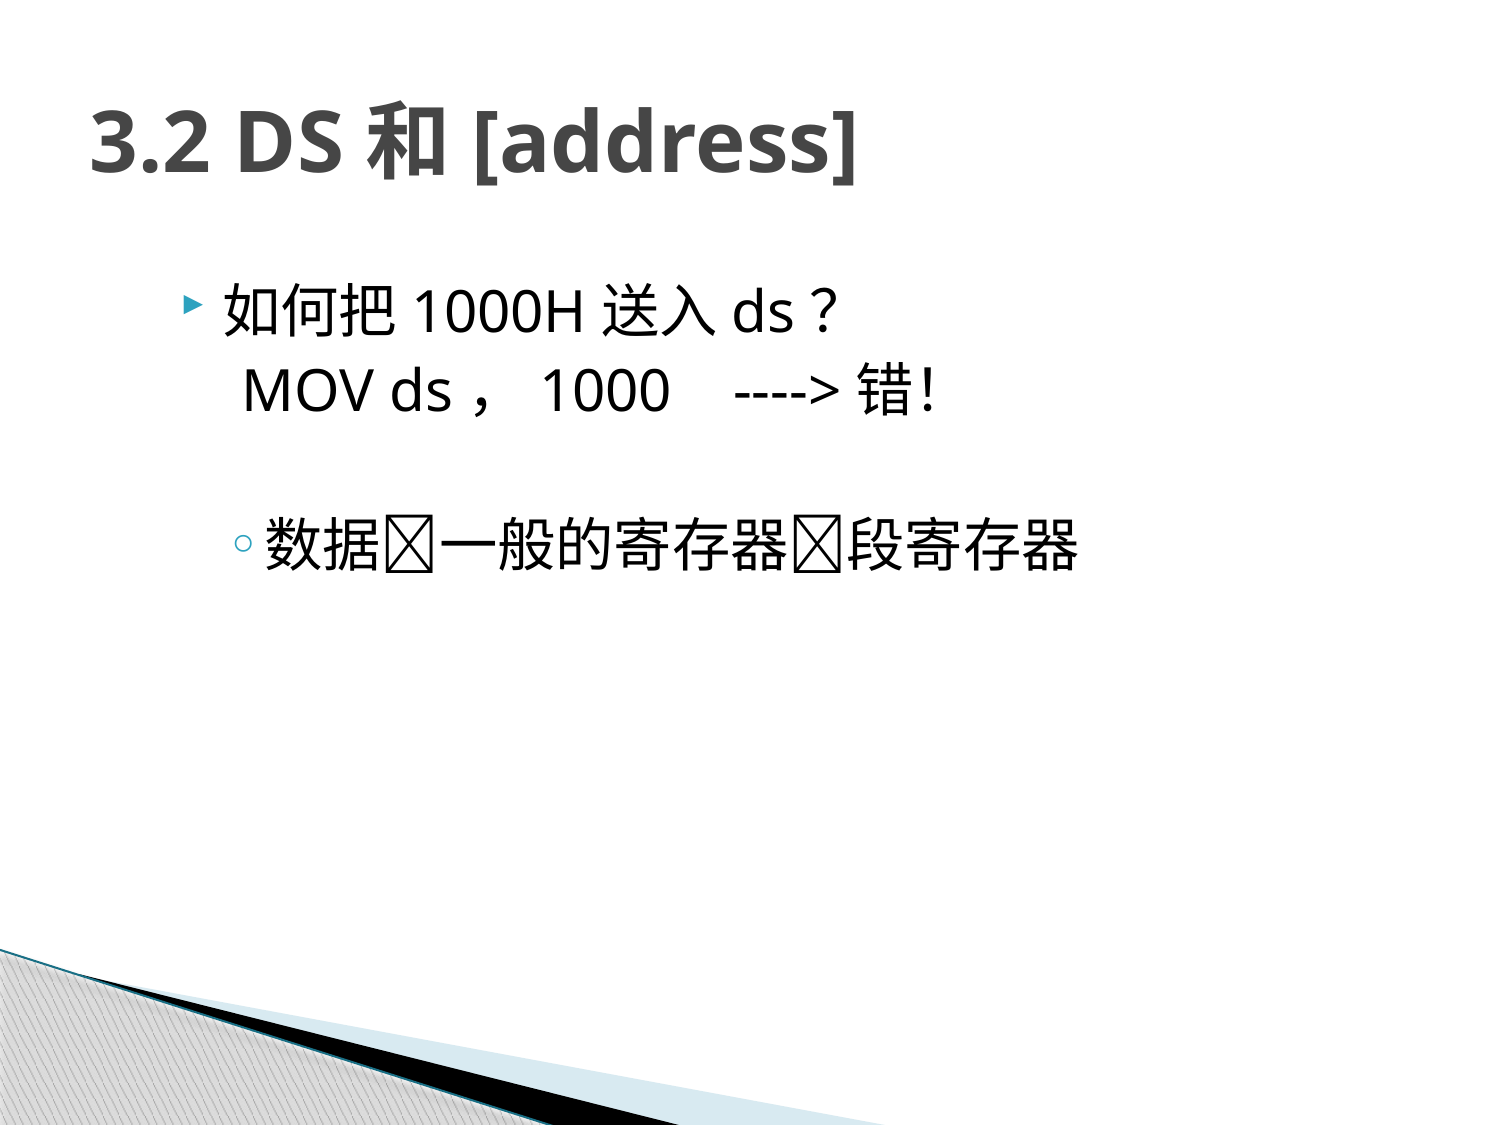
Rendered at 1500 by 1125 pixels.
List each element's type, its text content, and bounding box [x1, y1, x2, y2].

list 如何把1000H送入ds？ MOV ds，1000 ---->错！ 数据一般的寄存器段寄存器 [147, 267, 1304, 657]
title 3.2 DS和[address] [75, 45, 1425, 233]
